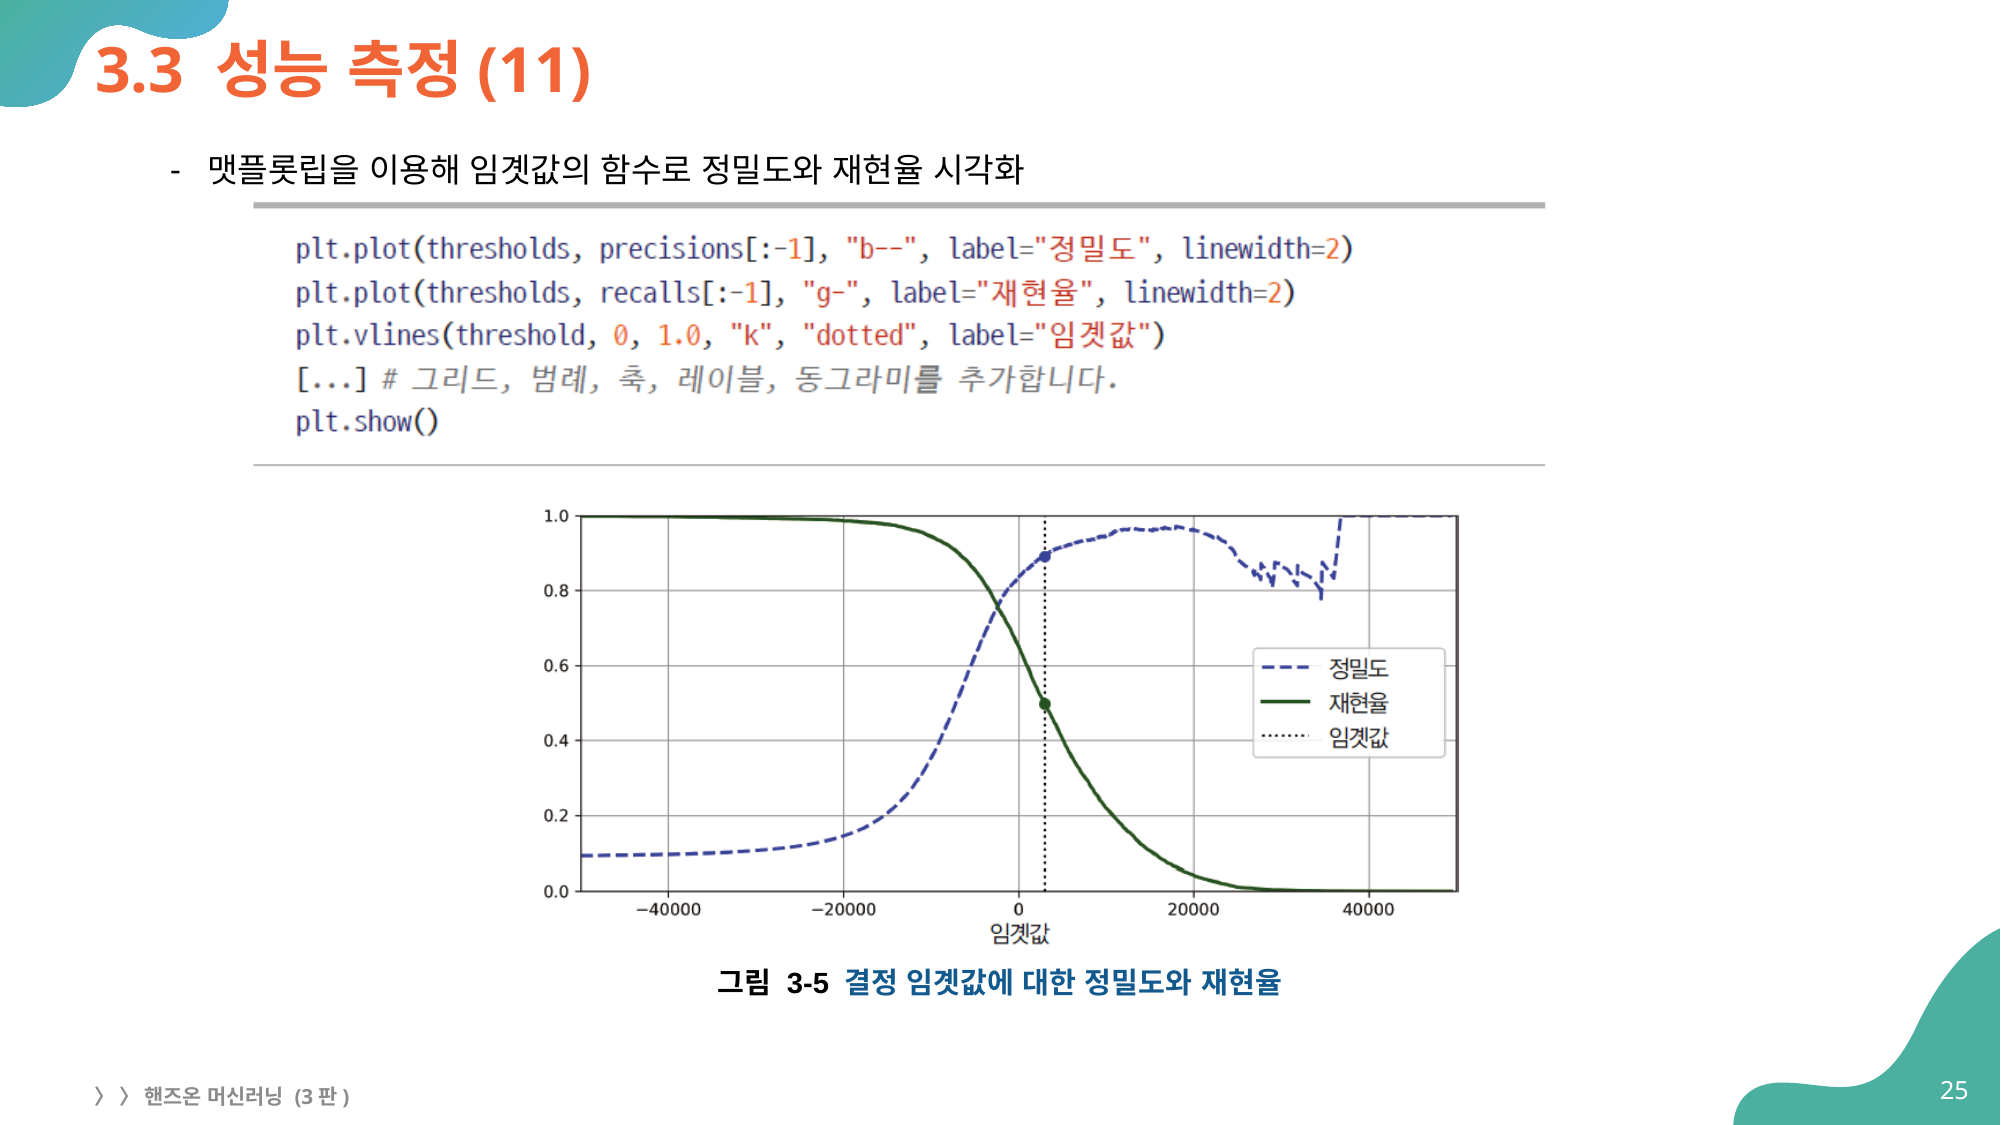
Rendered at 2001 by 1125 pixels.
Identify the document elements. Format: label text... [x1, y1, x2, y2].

title 3.3 성능 측정(11) [79, 17, 1931, 128]
list 맷플롯립을 이용해 임곗값의 함수로 정밀도와 재현율 시각화 [79, 133, 1892, 1053]
footer 〉 〉 핸즈온 머신러닝 (3판) [79, 1078, 755, 1114]
slide_number 25 [1917, 1061, 1984, 1122]
text_box 그림 3-5 결정 임곗값에 대한 정밀도와 재현율 [293, 957, 1707, 1007]
picture [534, 497, 1466, 949]
picture [249, 193, 1547, 474]
